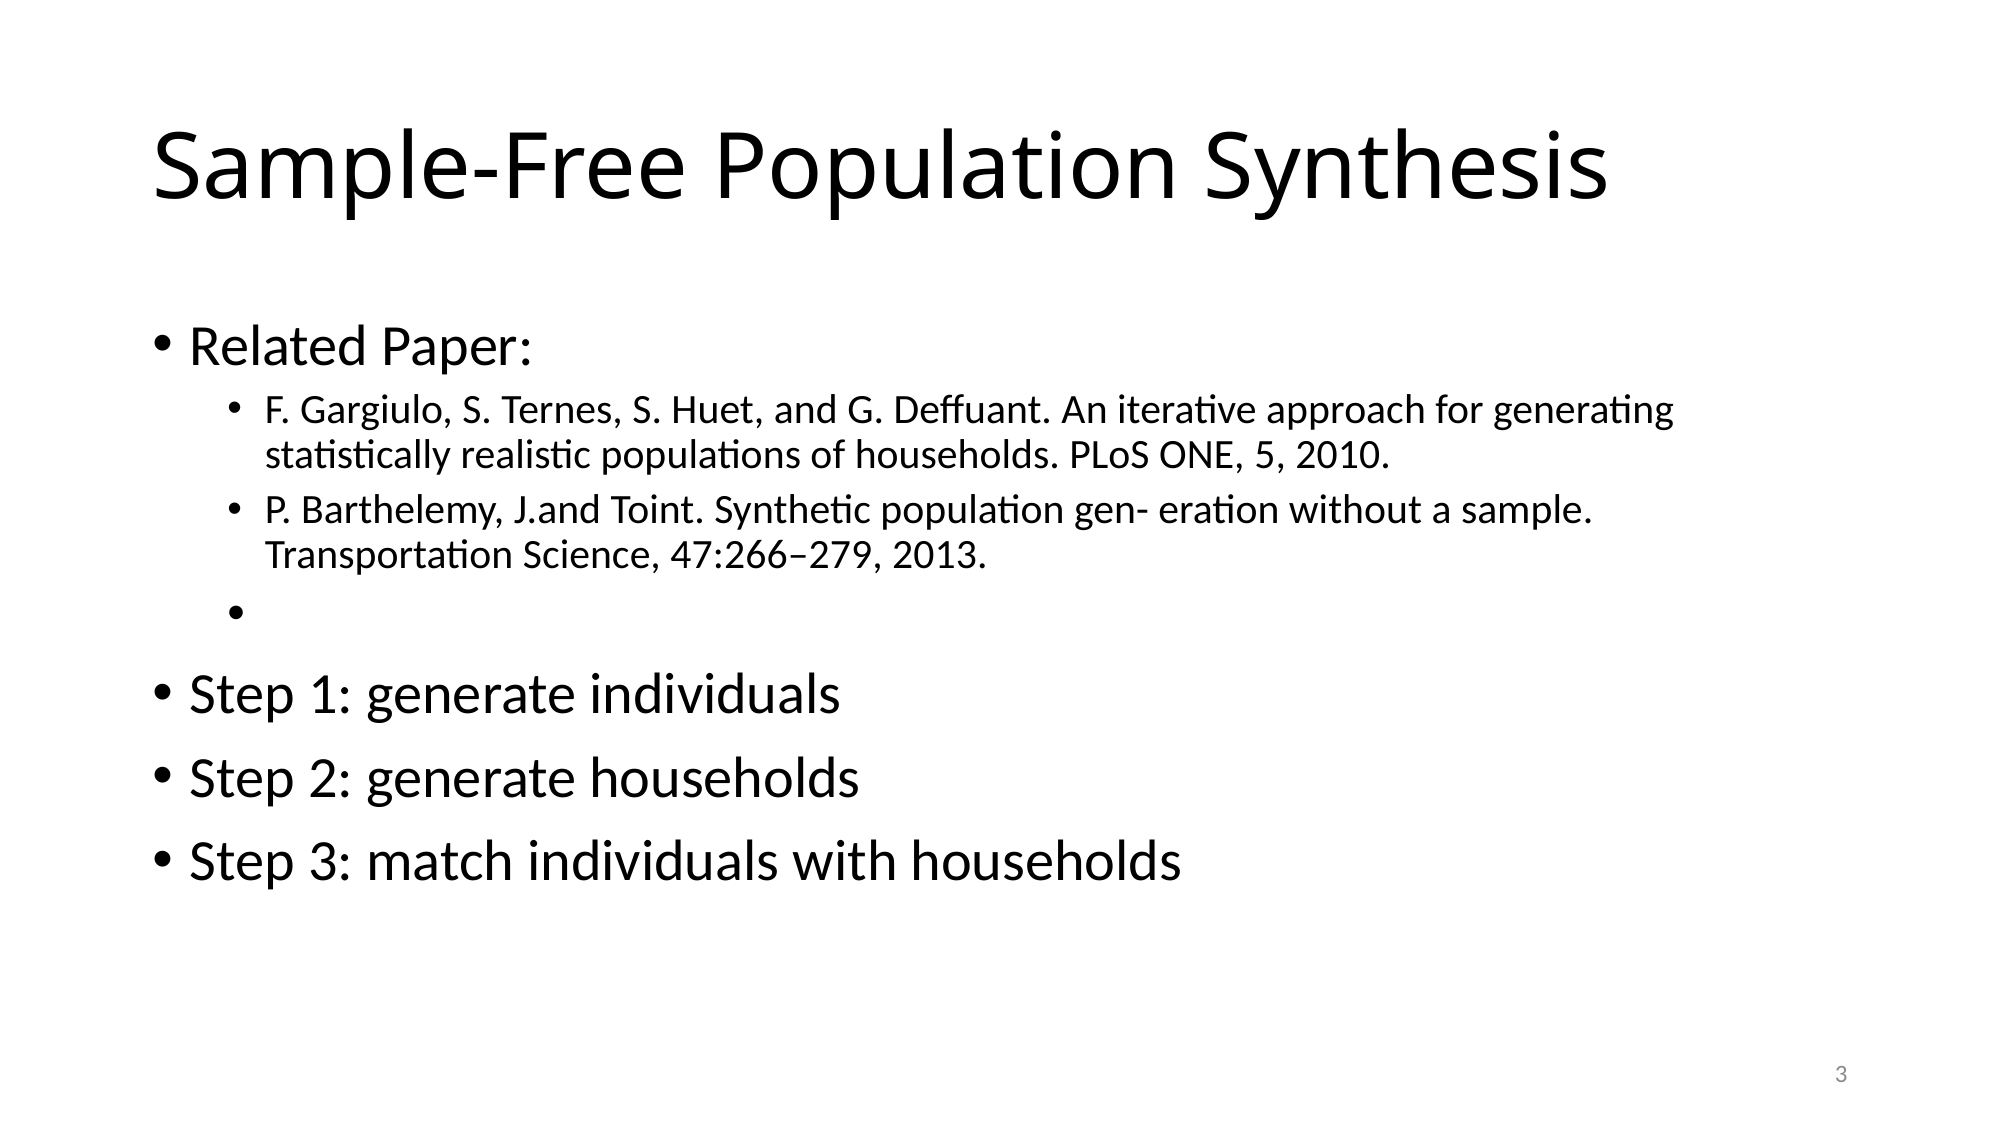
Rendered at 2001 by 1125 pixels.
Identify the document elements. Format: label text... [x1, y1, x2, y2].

list Related Paper: F. Gargiulo, S. Ternes, S. Huet, and G. Deffuant. An iterative approach for generating statistically realistic populations of households. PLoS ONE, 5, 2010. P. Barthelemy, J.and Toint. Synthetic population gen- eration without a sample. Transportation Science, 47:266–279, 2013. Step 1: generate individuals Step 2: generate households Step 3: match individuals with households [137, 299, 1863, 1014]
title Sample-Free Population Synthesis [137, 59, 1863, 278]
slide_number 3 [1412, 1042, 1863, 1103]
